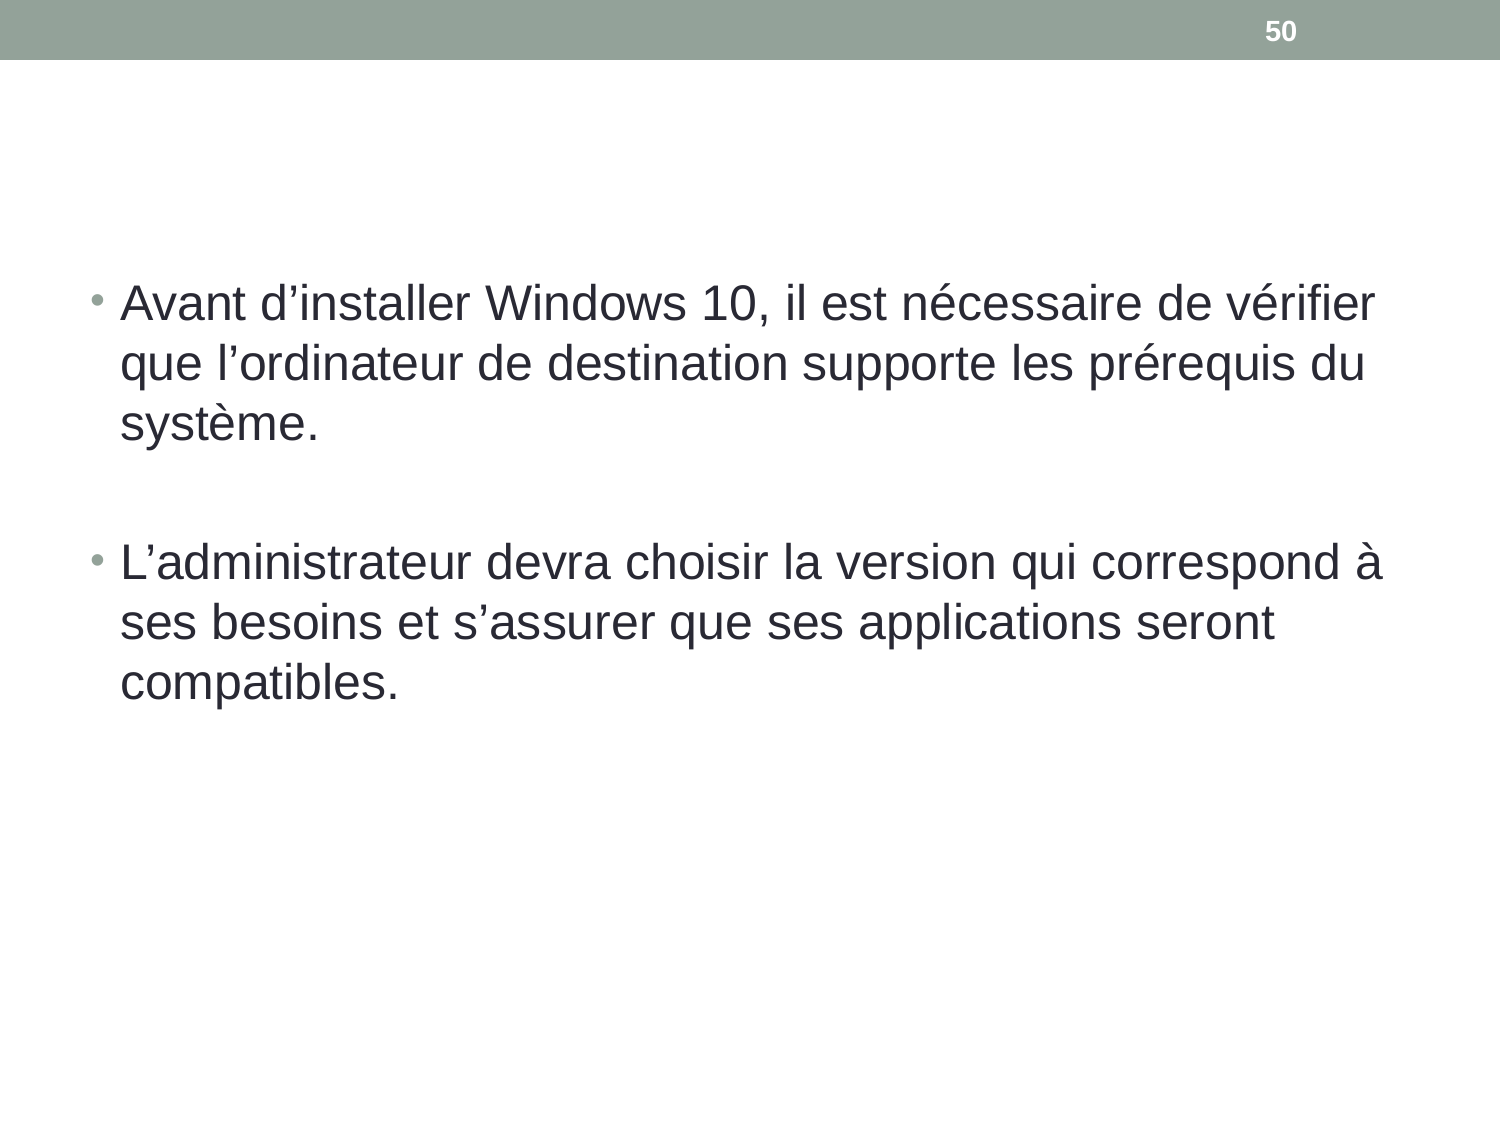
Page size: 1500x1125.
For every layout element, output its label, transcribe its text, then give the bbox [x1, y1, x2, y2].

list Avant d’installer Windows 10, il est nécessaire de vérifier que l’ordinateur de destination supporte les prérequis du système. L’administrateur devra choisir la version qui correspond à ses besoins et s’assurer que ses applications seront compatibles. [75, 262, 1425, 1063]
slide_number 50 [1250, 3, 1425, 57]
